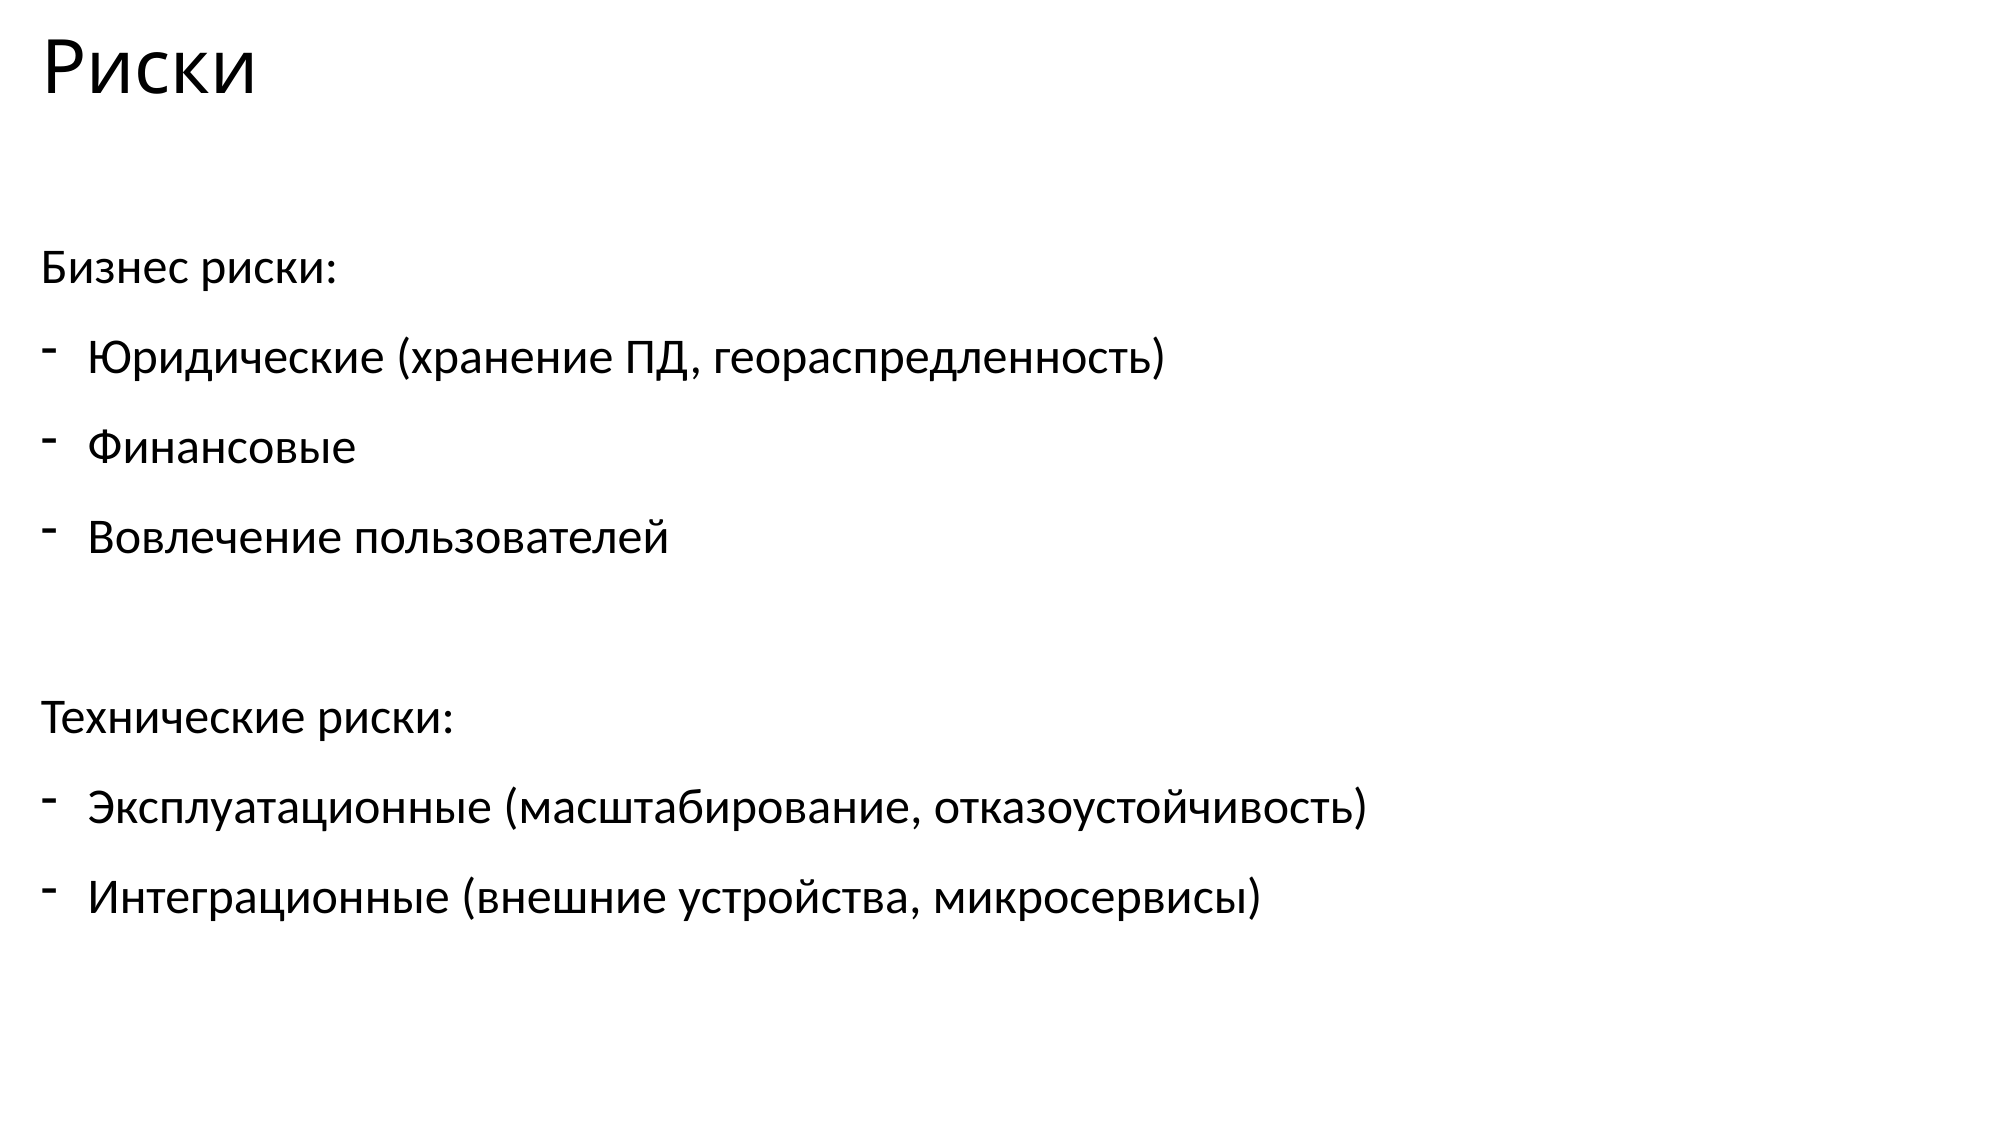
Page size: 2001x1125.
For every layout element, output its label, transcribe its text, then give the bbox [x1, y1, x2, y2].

text_box Бизнес риски: Юридические (хранение ПД, геораспредленность) Финансовые Вовлечение пользователей Технические риски: Эксплуатационные (масштабирование, отказоустойчивость) Интеграционные (внешние устройства, микросервисы) [25, 196, 1751, 932]
title Риски [26, 23, 1751, 116]
